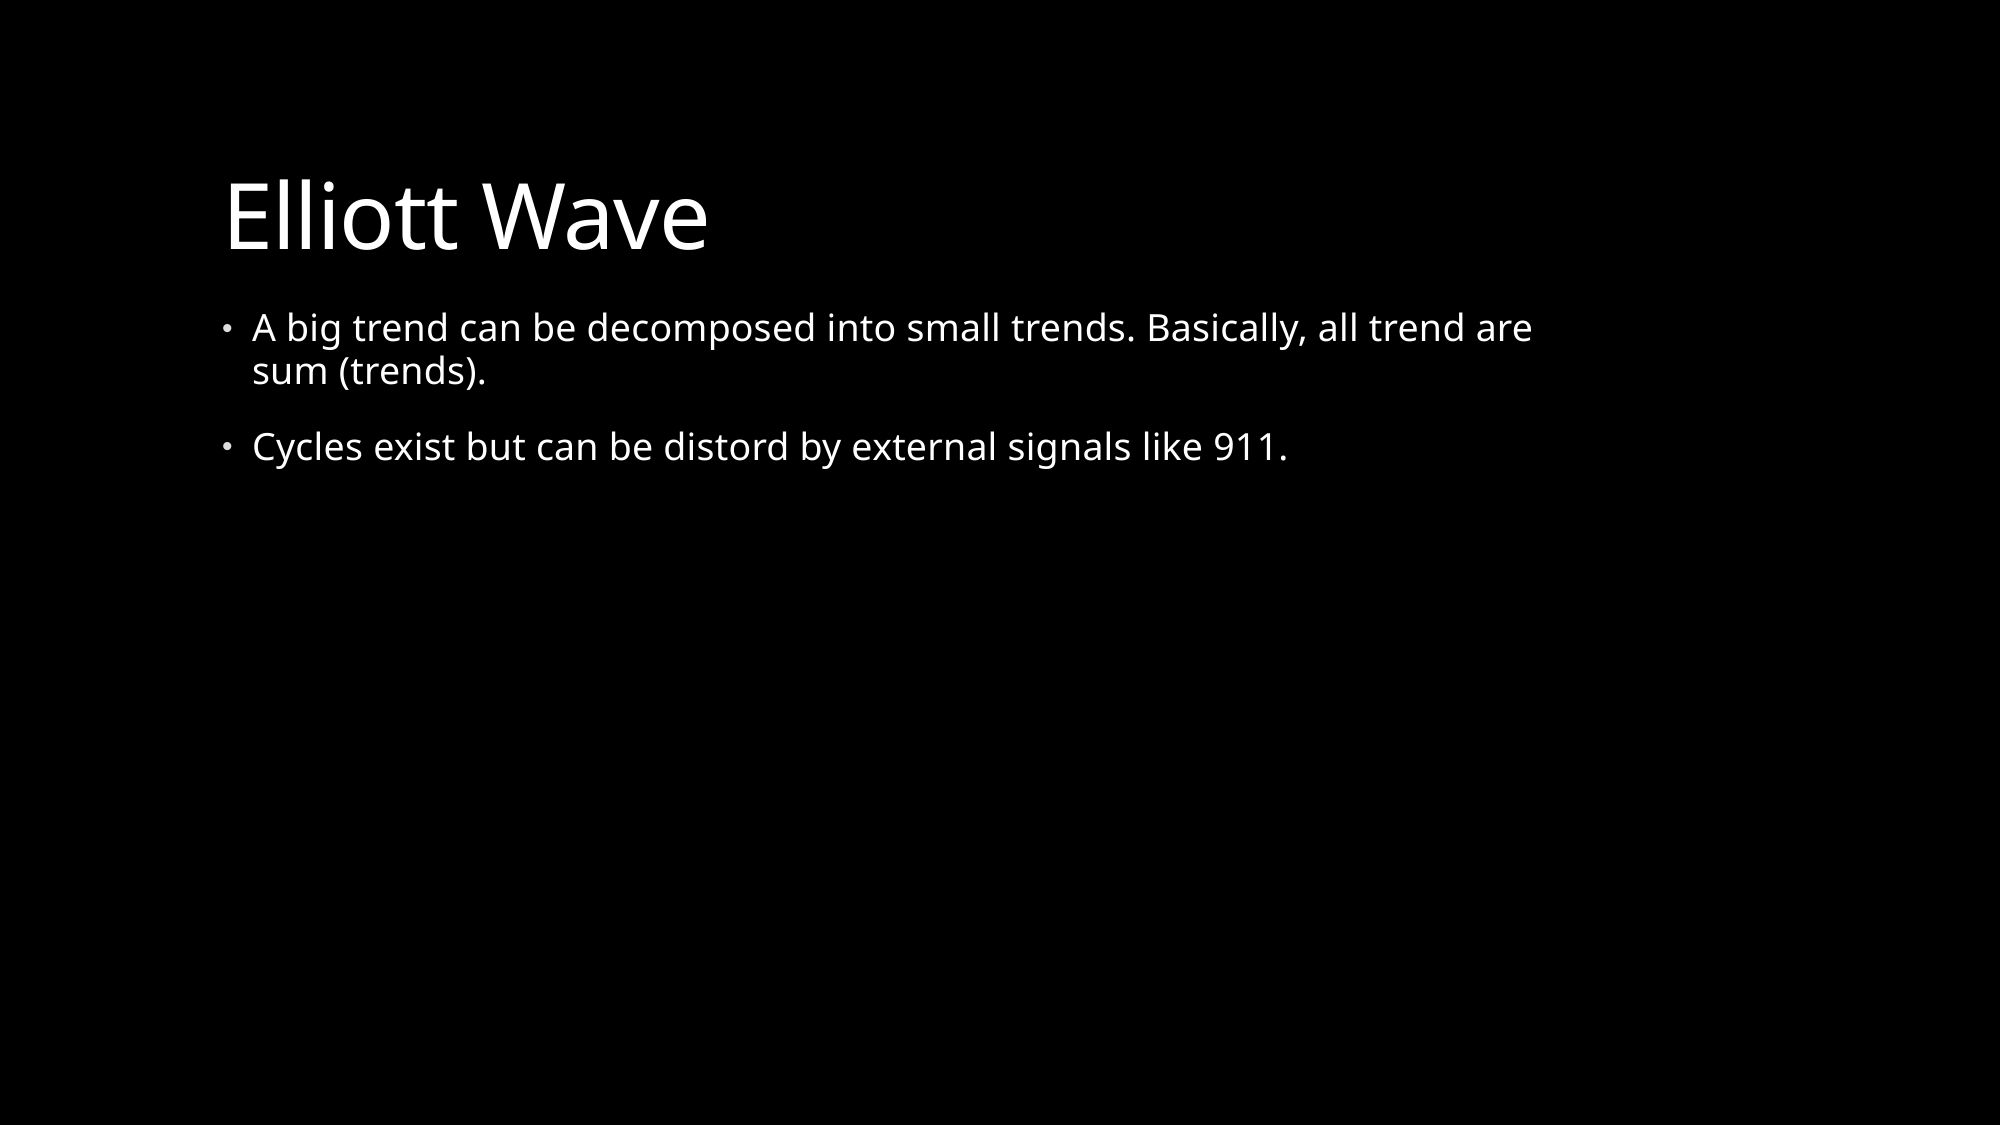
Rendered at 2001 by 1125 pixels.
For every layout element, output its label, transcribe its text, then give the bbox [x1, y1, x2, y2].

list A big trend can be decomposed into small trends. Basically, all trend are sum (trends). Cycles exist but can be distord by external signals like 911. [206, 299, 1617, 1014]
title Elliott Wave [206, 60, 1797, 278]
